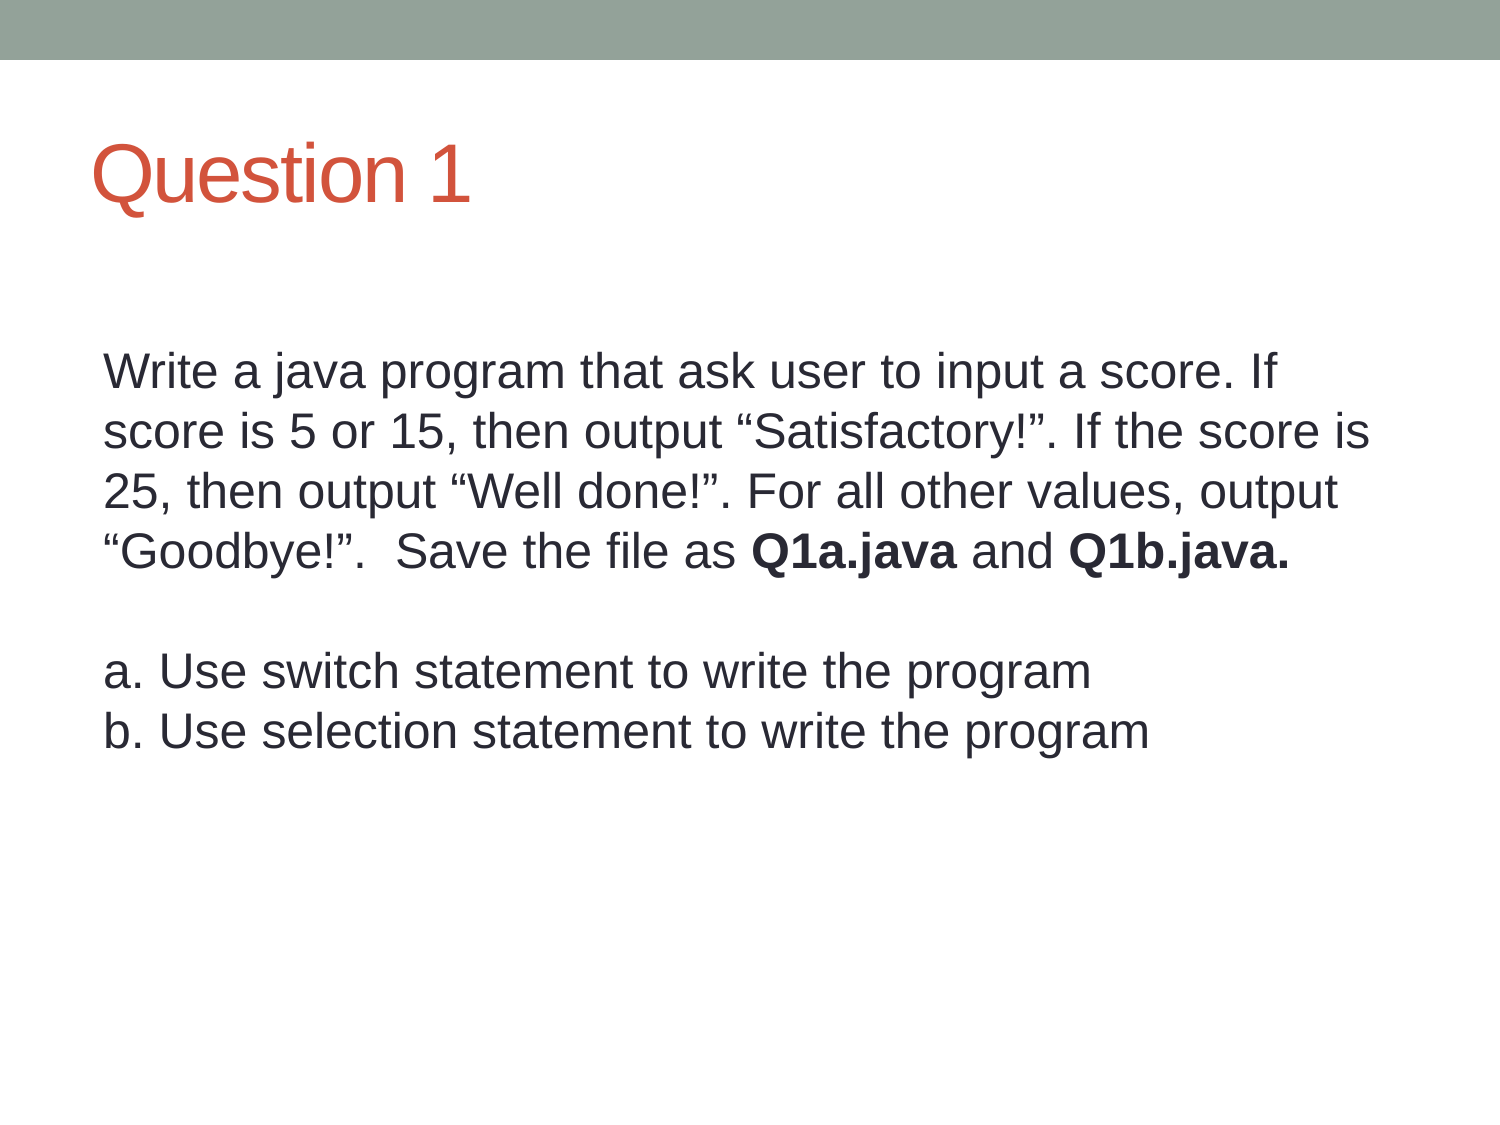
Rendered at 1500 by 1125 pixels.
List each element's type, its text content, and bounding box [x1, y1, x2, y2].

text_box Write a java program that ask user to input a score. If score is 5 or 15, then output “Satisfactory!”. If the score is 25, then output “Well done!”. For all other values, output “Goodbye!”. Save the file as Q1a.java and Q1b.java. a. Use switch statement to write the program b. Use selection statement to write the program [88, 331, 1388, 766]
title Question 1 [75, 87, 1425, 250]
